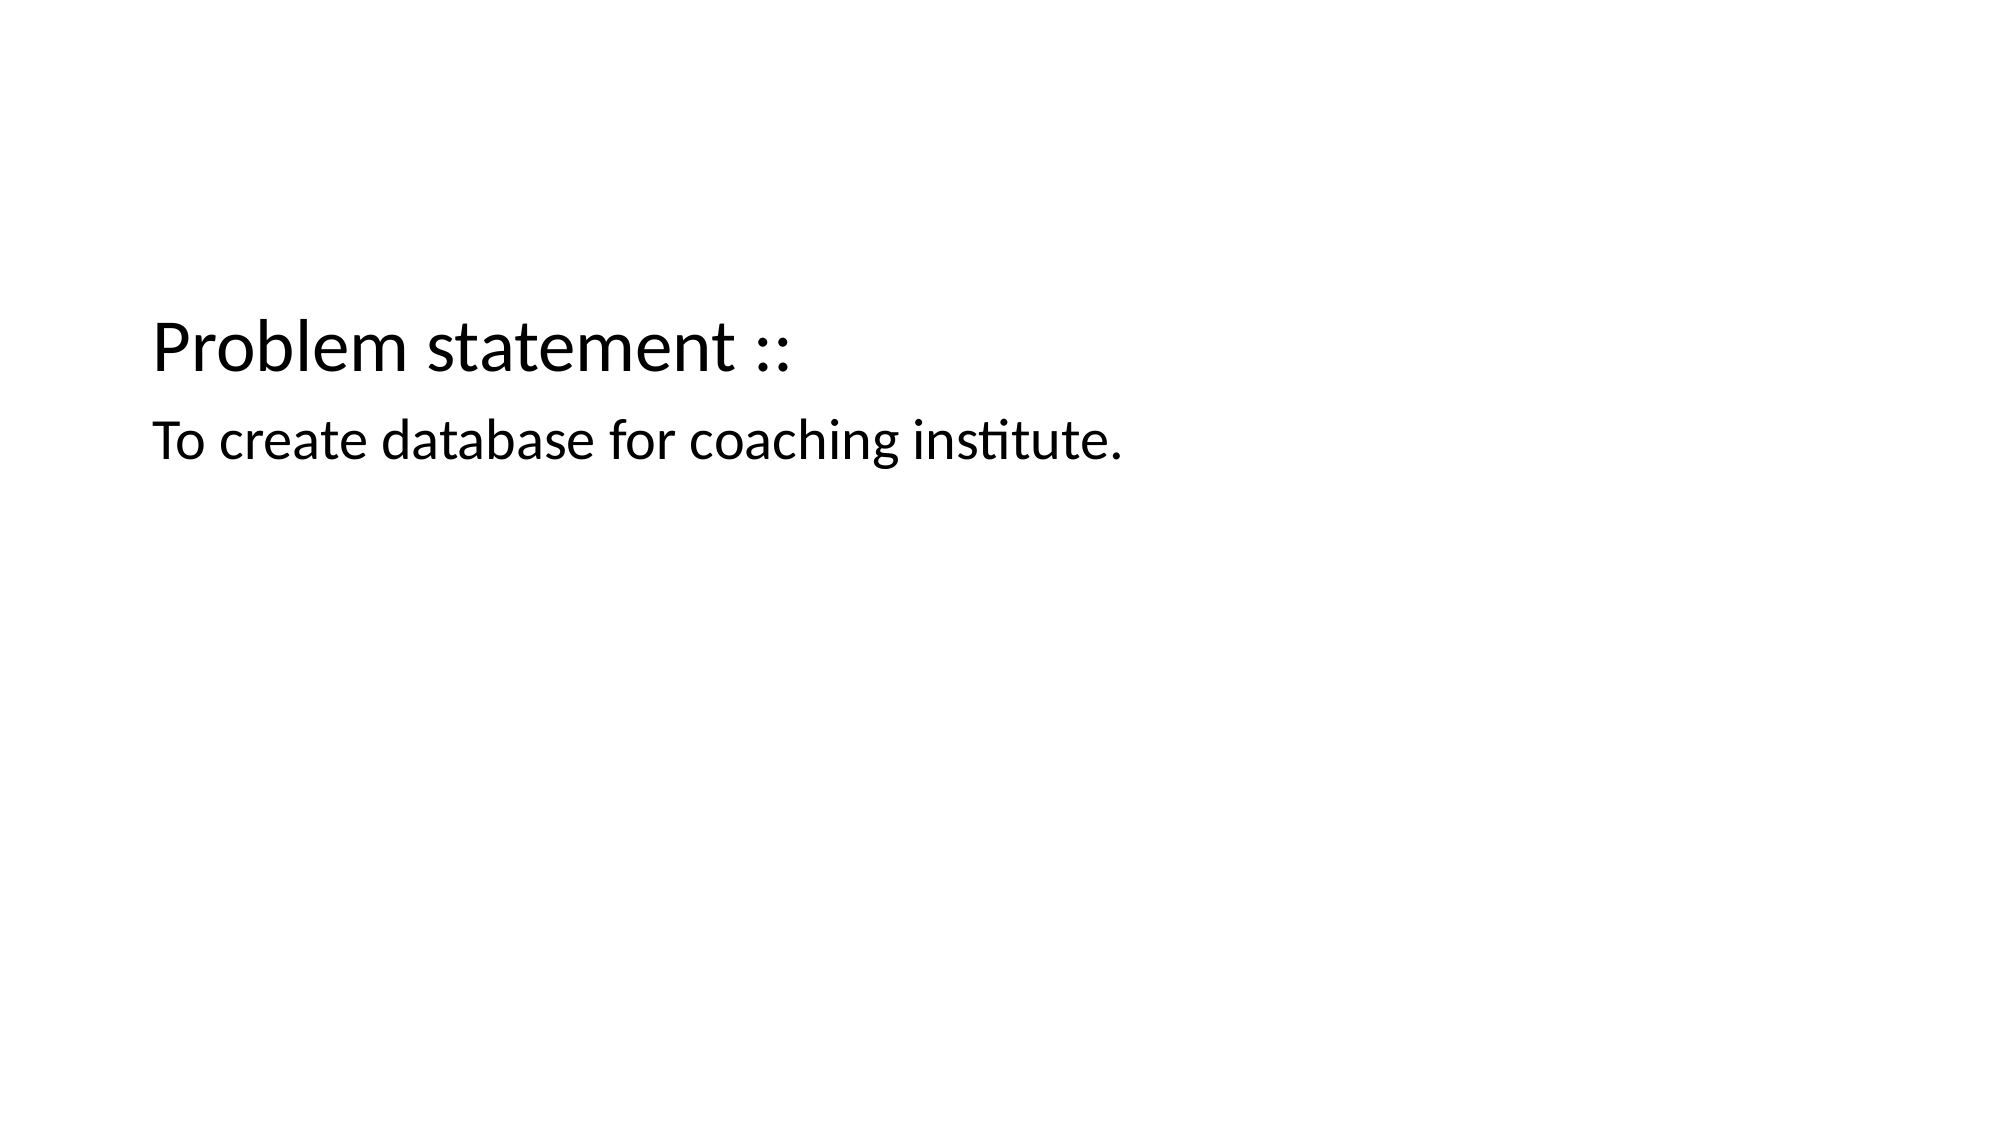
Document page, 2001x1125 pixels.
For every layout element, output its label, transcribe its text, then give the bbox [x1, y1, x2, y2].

list Problem statement :: To create database for coaching institute. [137, 299, 1863, 1014]
